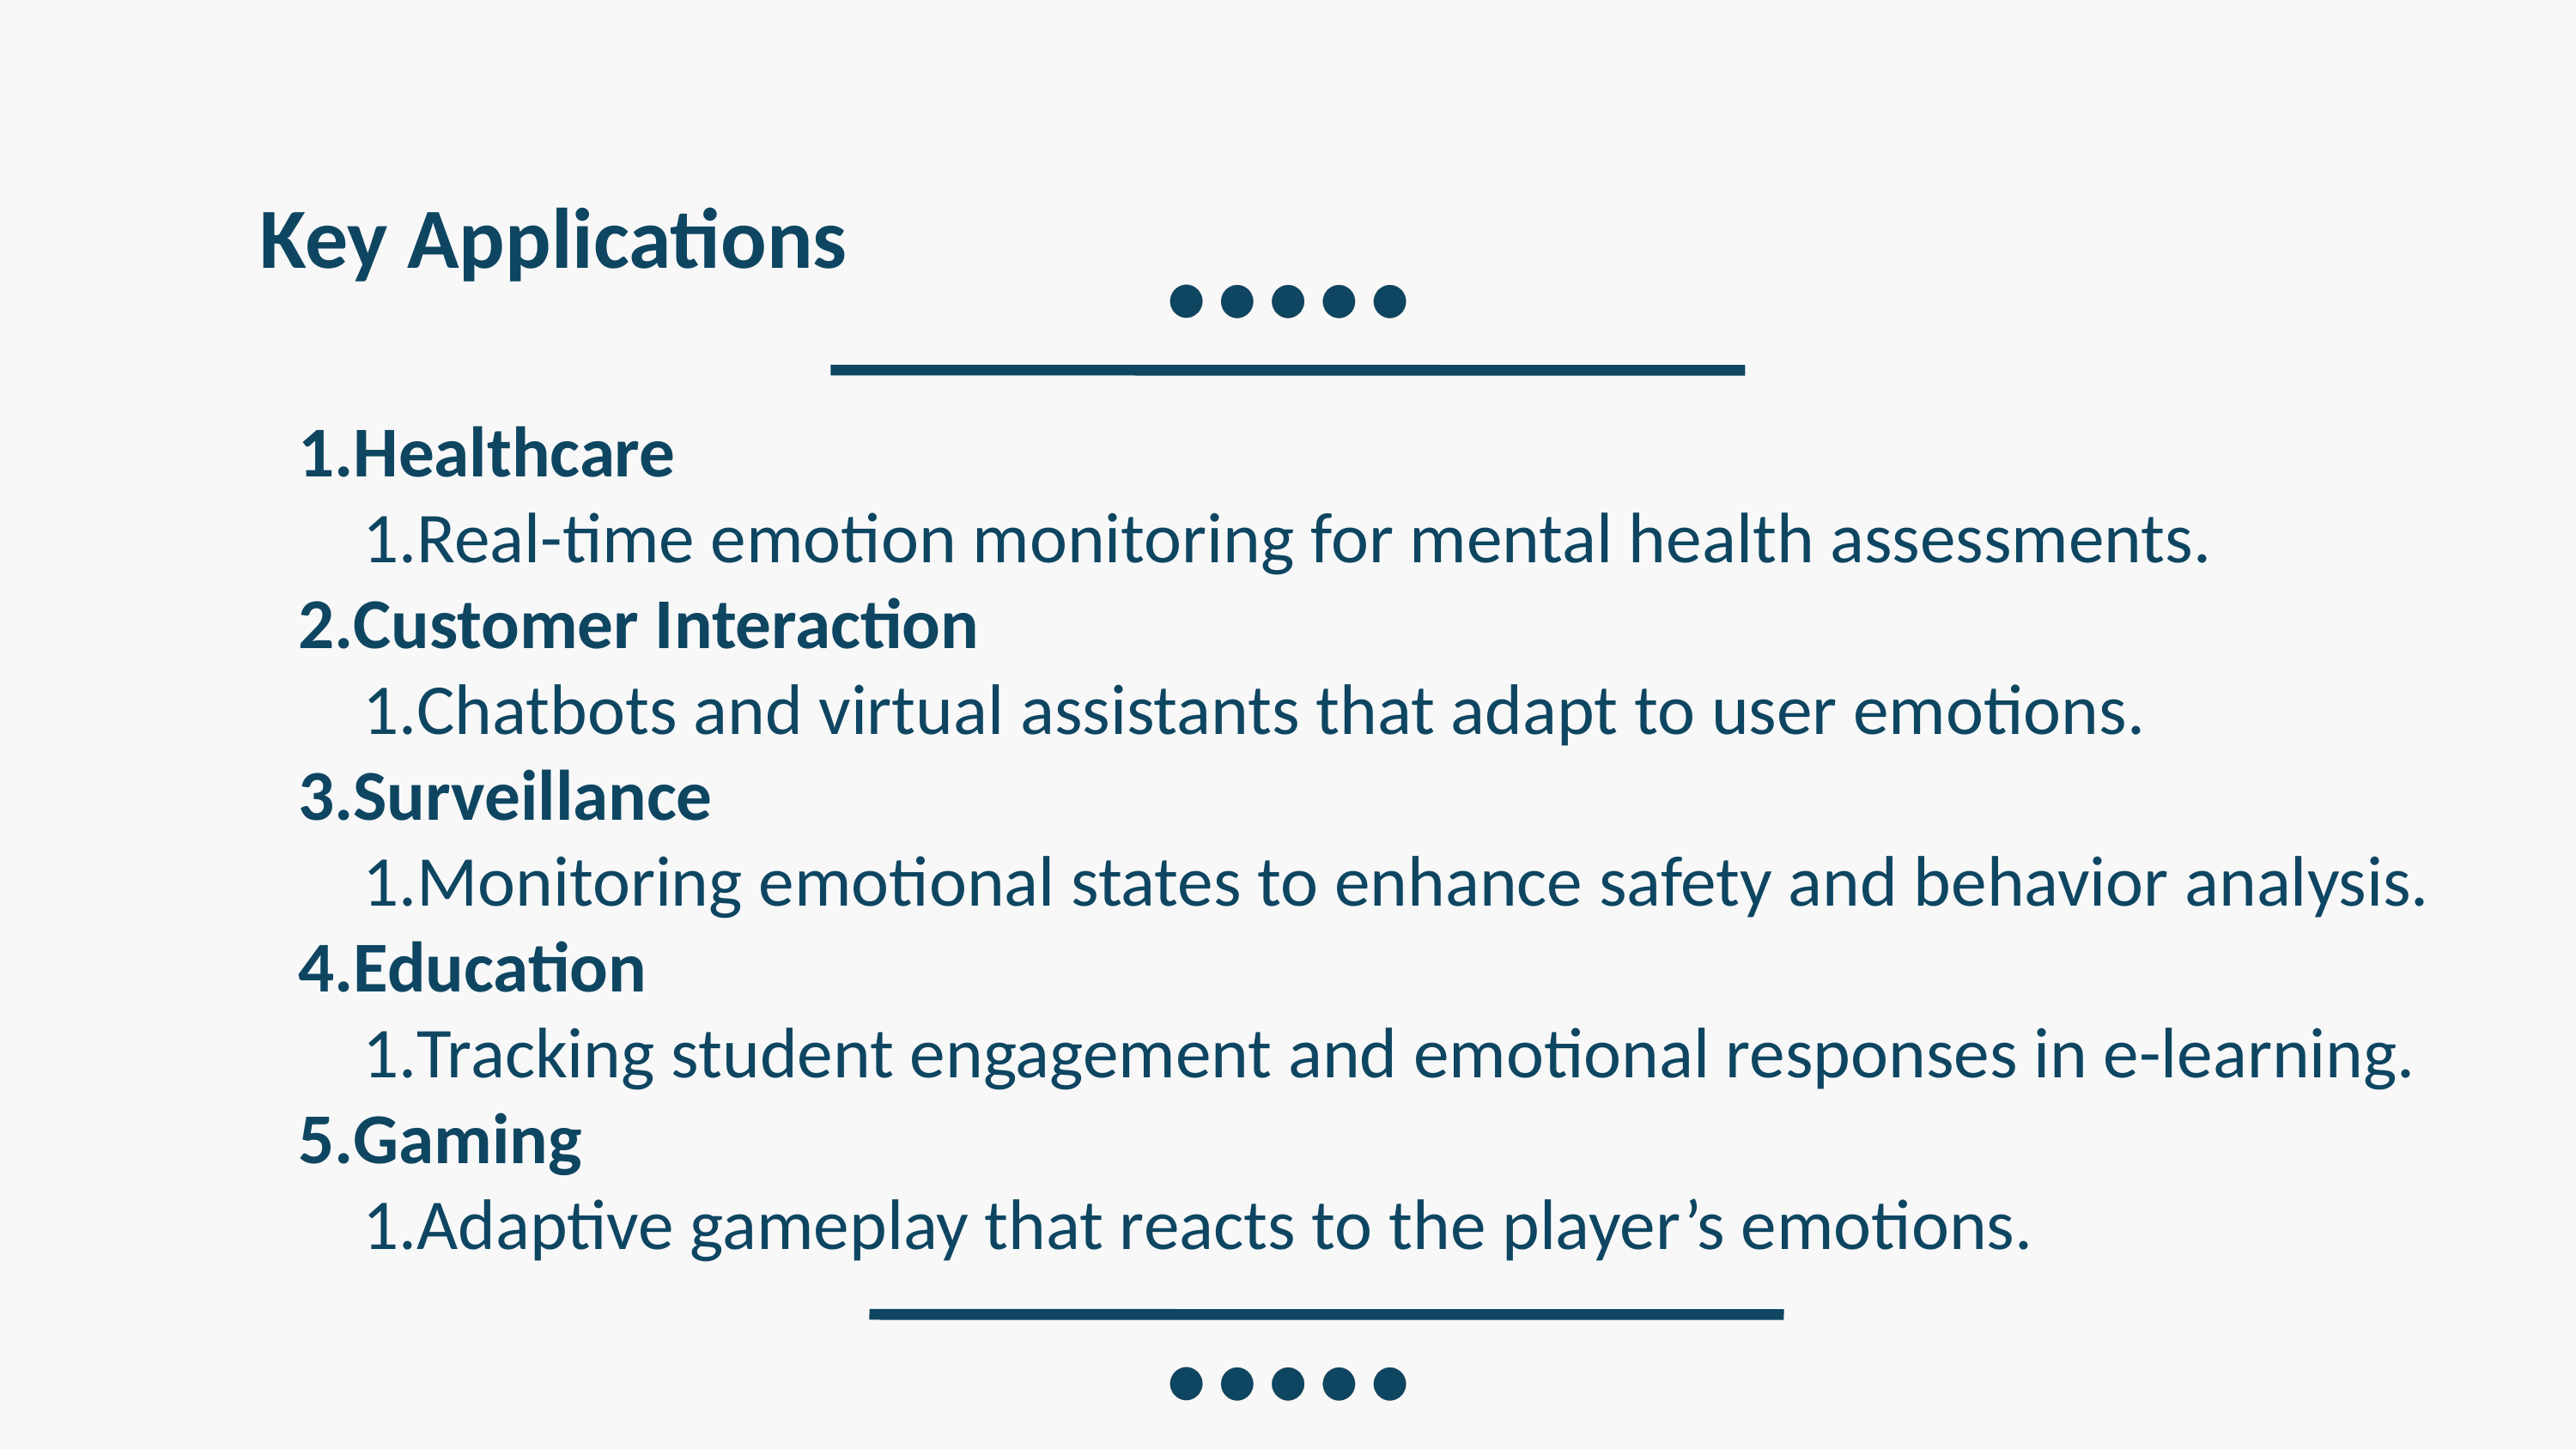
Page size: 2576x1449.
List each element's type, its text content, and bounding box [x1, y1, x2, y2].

text_box [1170, 293, 1406, 319]
text_box Healthcare Real-time emotion monitoring for mental health assessments. Customer Interaction Chatbots and virtual assistants that adapt to user emotions. Surveillance Monitoring emotional states to enhance safety and behavior analysis. Education Tracking student engagement and emotional responses in e-learning. Gaming Adaptive gameplay that reacts to the player’s emotions. [298, 405, 2515, 1264]
text_box Key Applications [246, 176, 2038, 293]
text_box [1170, 1366, 1406, 1402]
